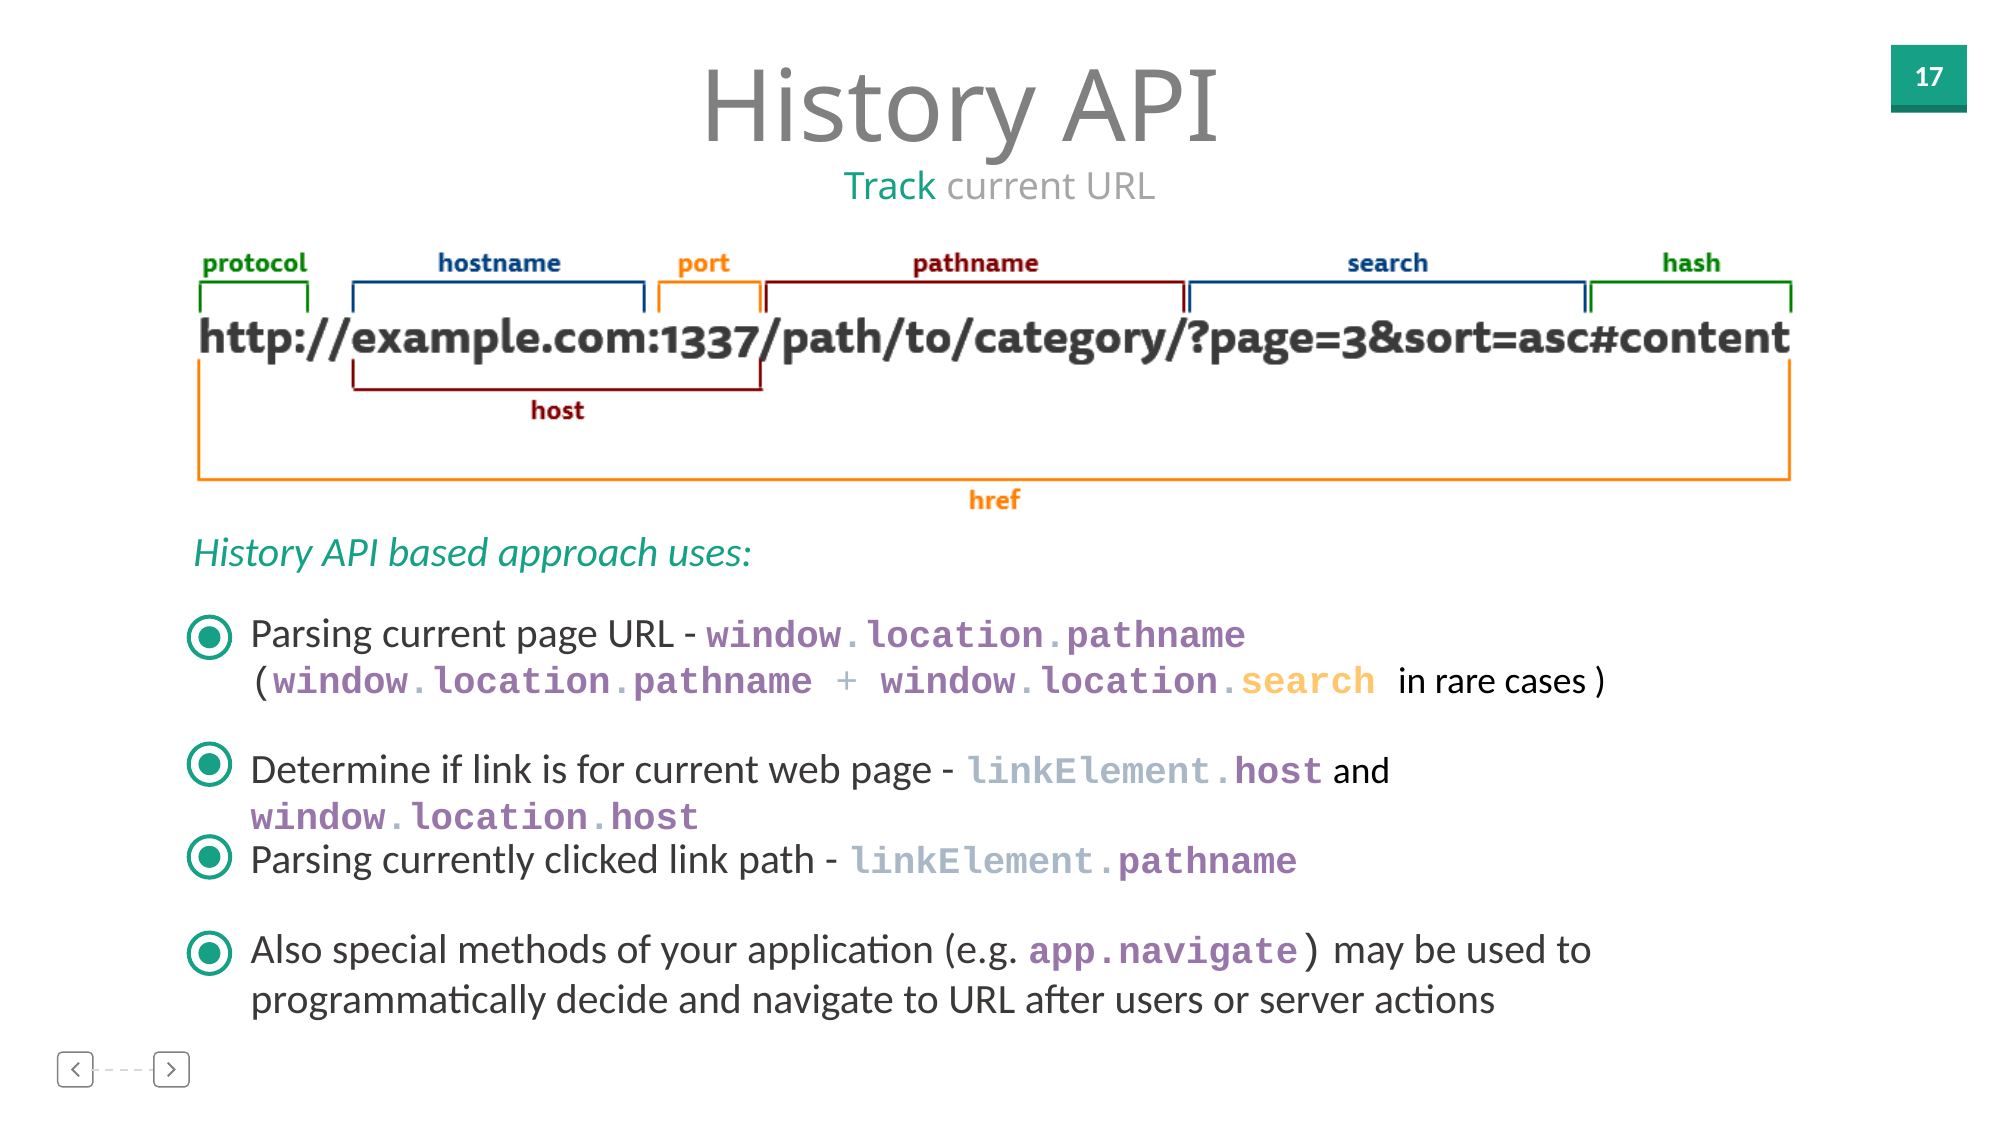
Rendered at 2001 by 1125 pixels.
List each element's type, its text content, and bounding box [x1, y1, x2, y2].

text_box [186, 734, 1863, 800]
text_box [186, 598, 1780, 710]
text_box History API [685, 33, 1315, 169]
text_box History API based approach uses: [178, 527, 769, 582]
text_box Track current URL [829, 154, 1171, 215]
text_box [186, 914, 1826, 1031]
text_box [186, 824, 1821, 890]
picture [174, 238, 1825, 527]
